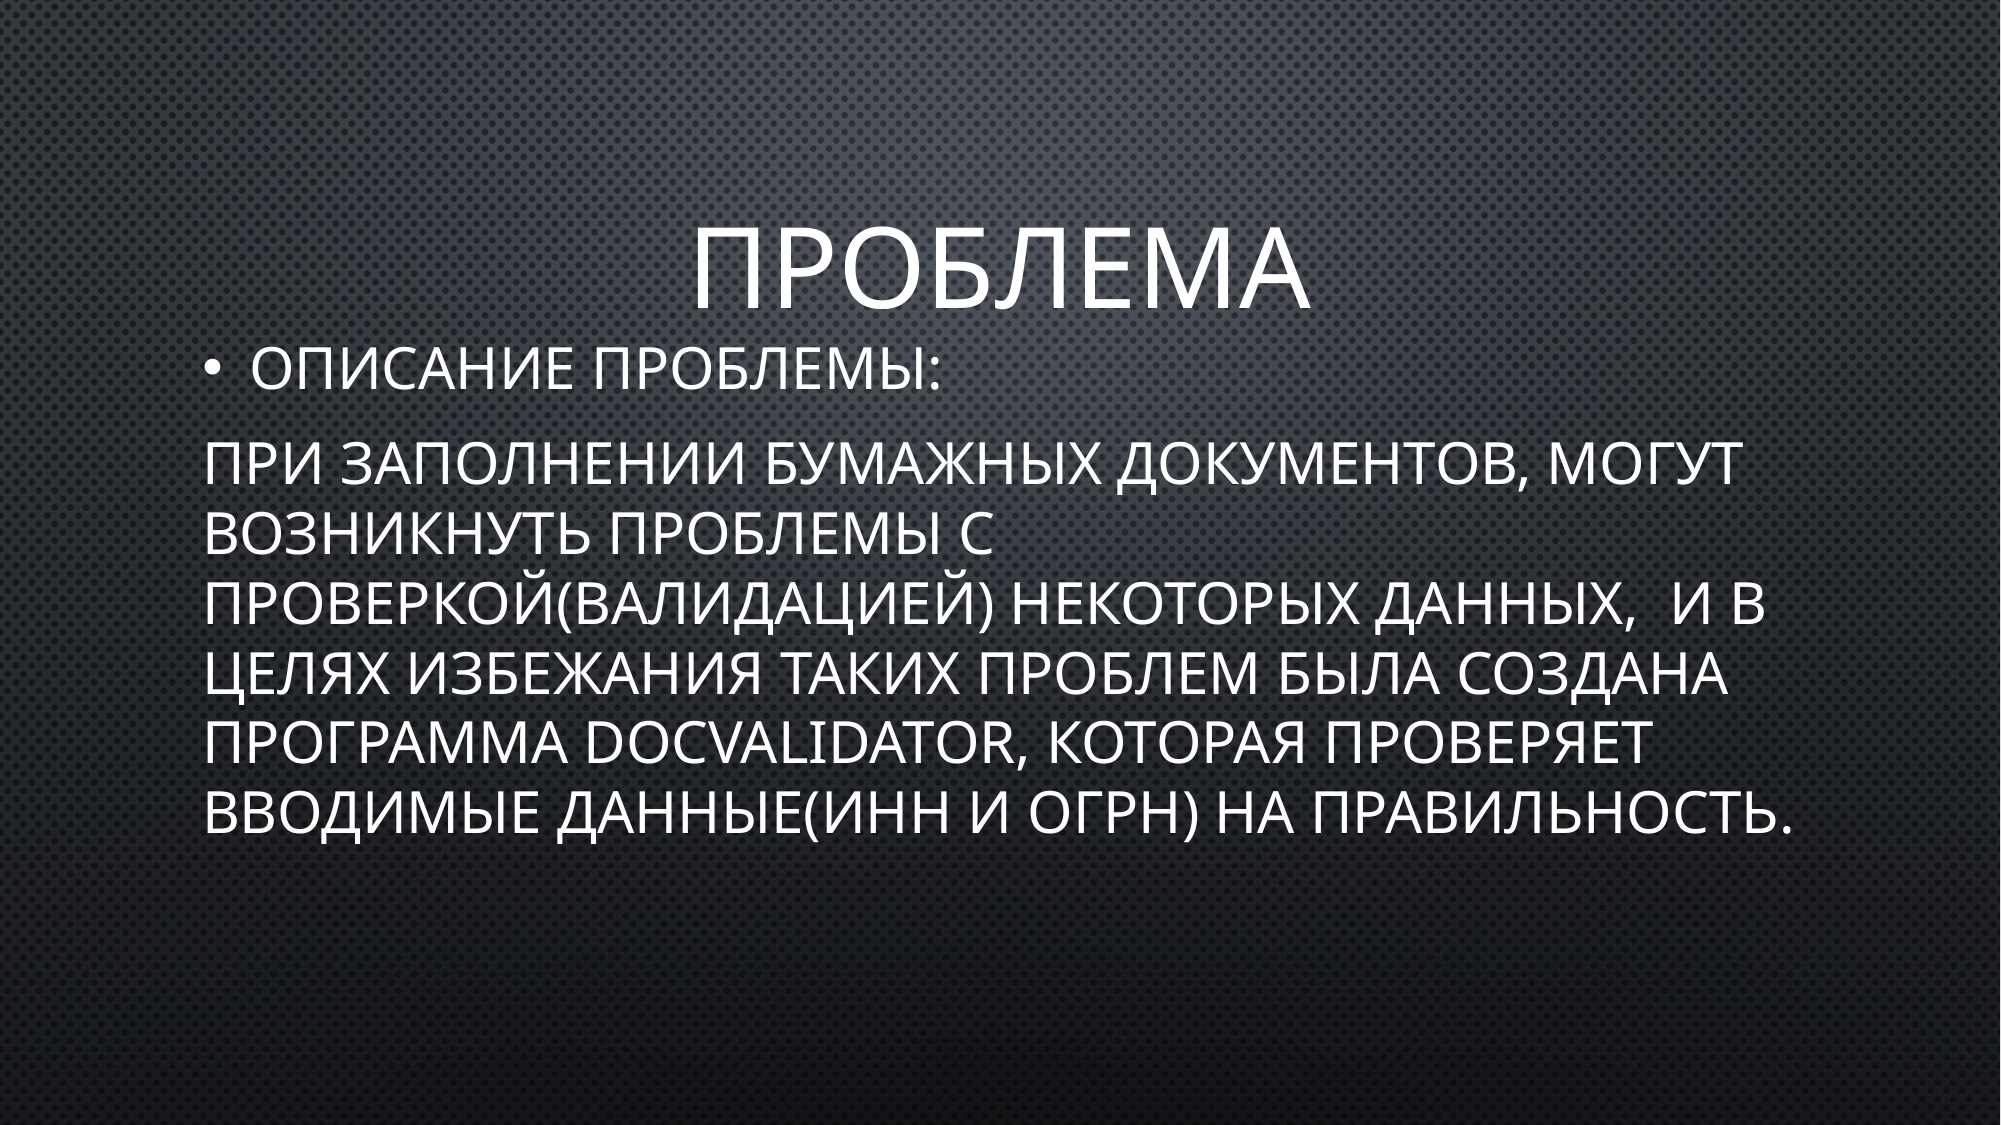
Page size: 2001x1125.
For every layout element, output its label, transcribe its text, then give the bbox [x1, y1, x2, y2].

list Описание проблемы: При заполнении бумажных документов, могут возникнуть проблемы с проверкой(валидацией) некоторых данных, и в целях избежания таких проблем была создана программа DOCVALIDATOR, которая проверяет вводимые данные(ИНН и ОГРН) на правильность. [187, 440, 1813, 737]
title проблема [187, 107, 1813, 421]
